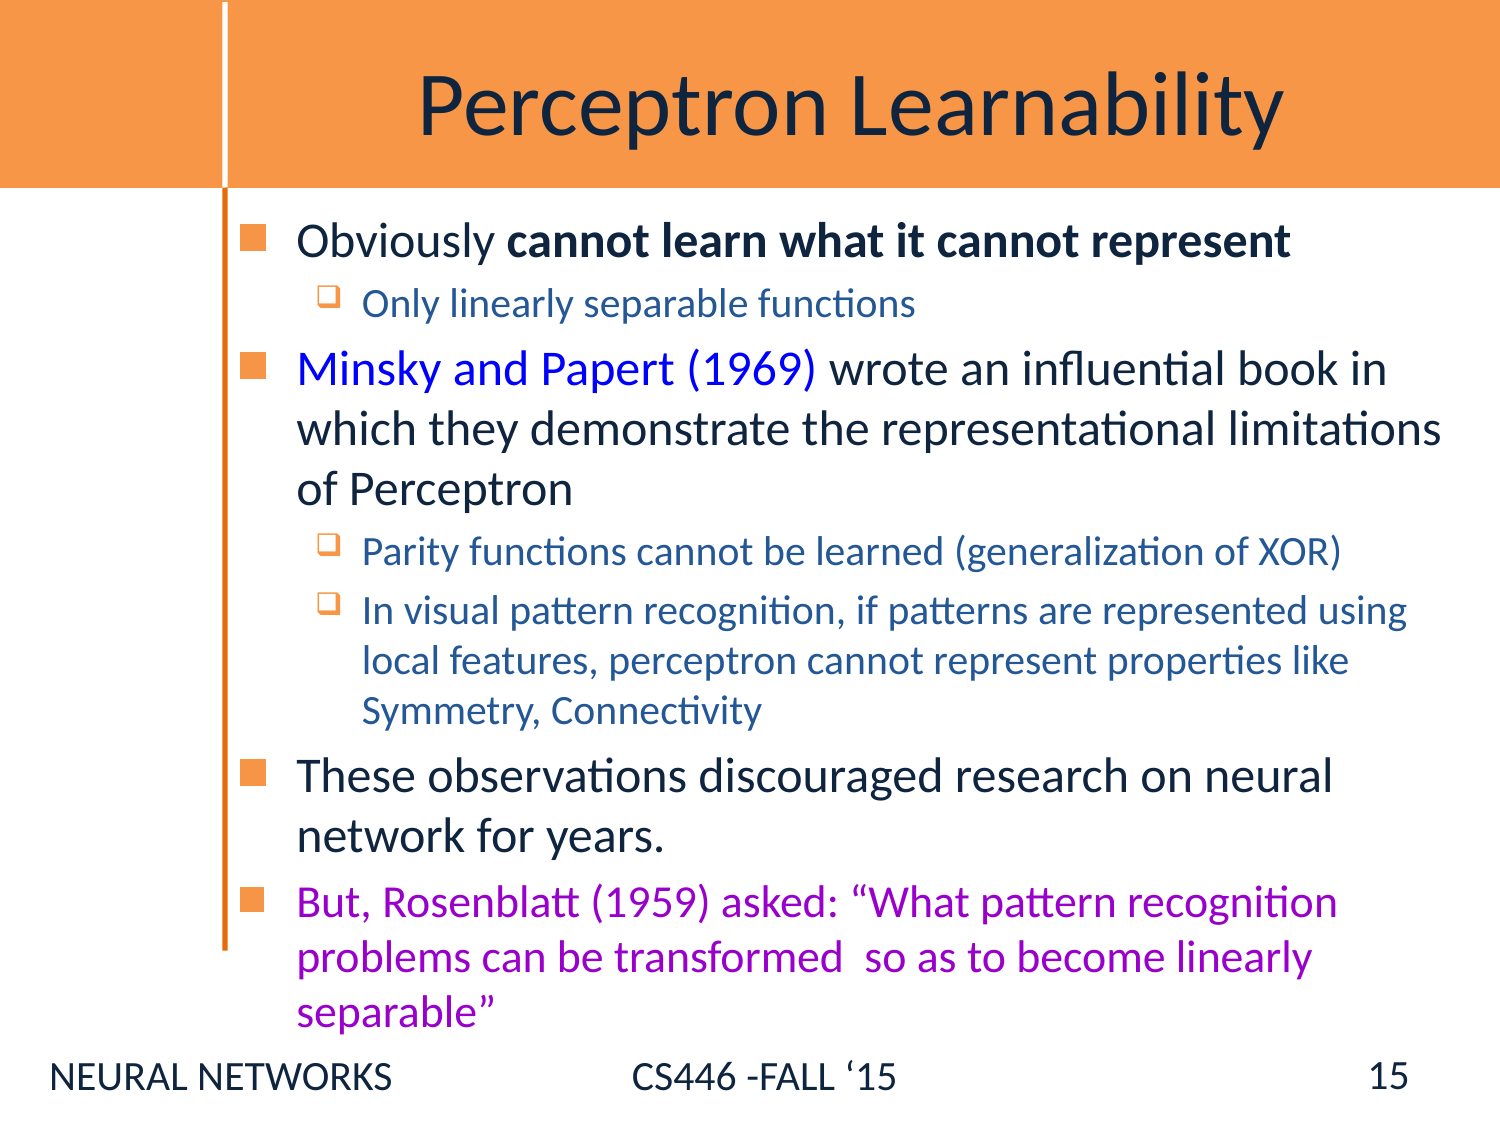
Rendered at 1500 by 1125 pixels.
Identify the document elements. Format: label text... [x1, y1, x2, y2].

picture [240, 887, 264, 912]
title Perceptron Learnability [225, 5, 1500, 193]
slide_number 15 [1074, 1042, 1425, 1103]
list Obviously cannot learn what it cannot represent Only linearly separable functions Minsky and Papert (1969) wrote an influential book in which they demonstrate the representational limitations of Perceptron Parity functions cannot be learned (generalization of XOR) In visual pattern recognition, if patterns are represented using local features, perceptron cannot represent properties like Symmetry, Connectivity These observations discouraged research on neural network for years. But, Rosenblatt (1959) asked: “What pattern recognition problems can be transformed so as to become linearly separable” [225, 200, 1475, 943]
picture [240, 759, 266, 786]
picture [240, 224, 266, 251]
picture [240, 352, 266, 379]
